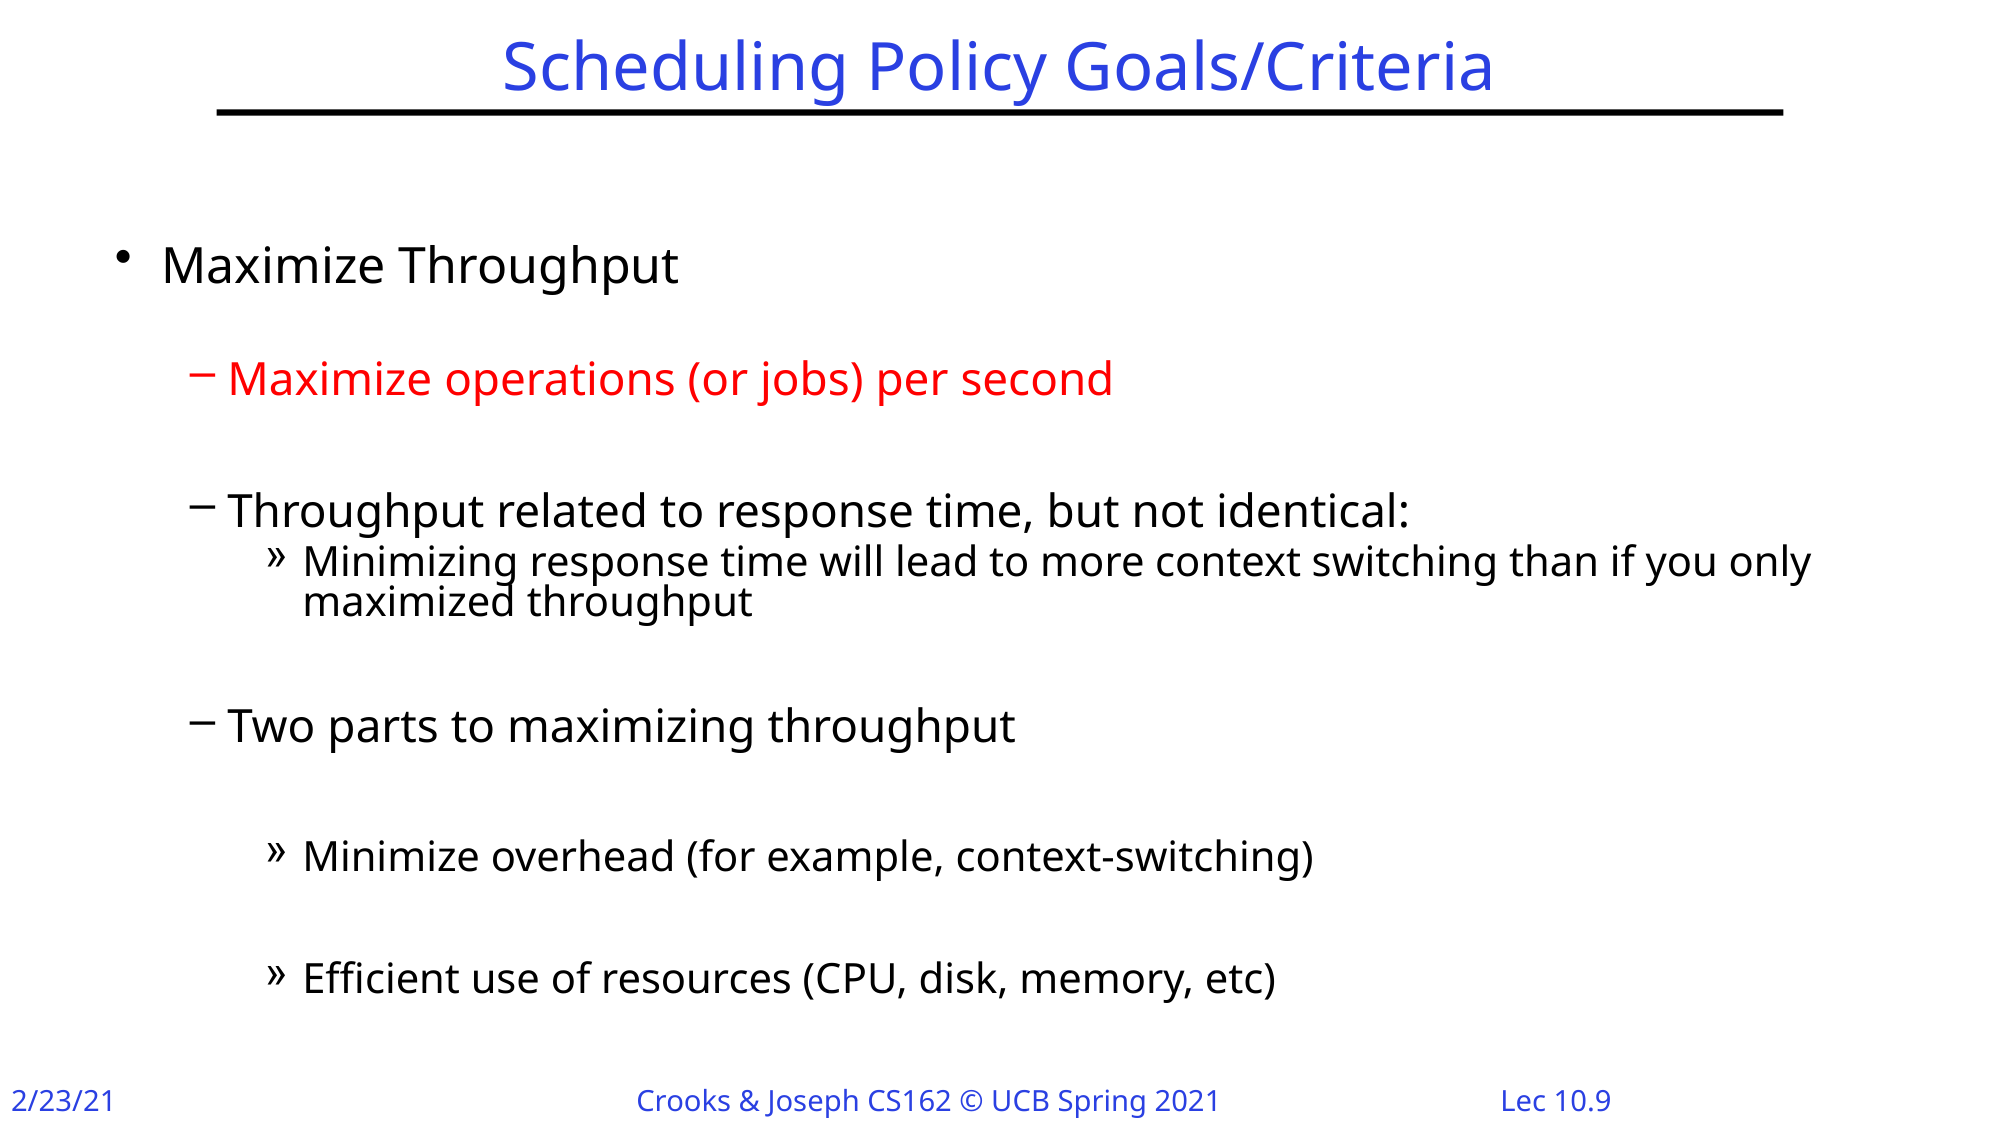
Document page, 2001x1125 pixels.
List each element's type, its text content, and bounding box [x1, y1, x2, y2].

title Scheduling Policy Goals/Criteria [216, 24, 1784, 113]
list Maximize Throughput Maximize operations (or jobs) per second Throughput related to response time, but not identical: Minimizing response time will lead to more context switching than if you only maximized throughput Two parts to maximizing throughput Minimize overhead (for example, context-switching) Efficient use of resources (CPU, disk, memory, etc) [99, 237, 1925, 1125]
